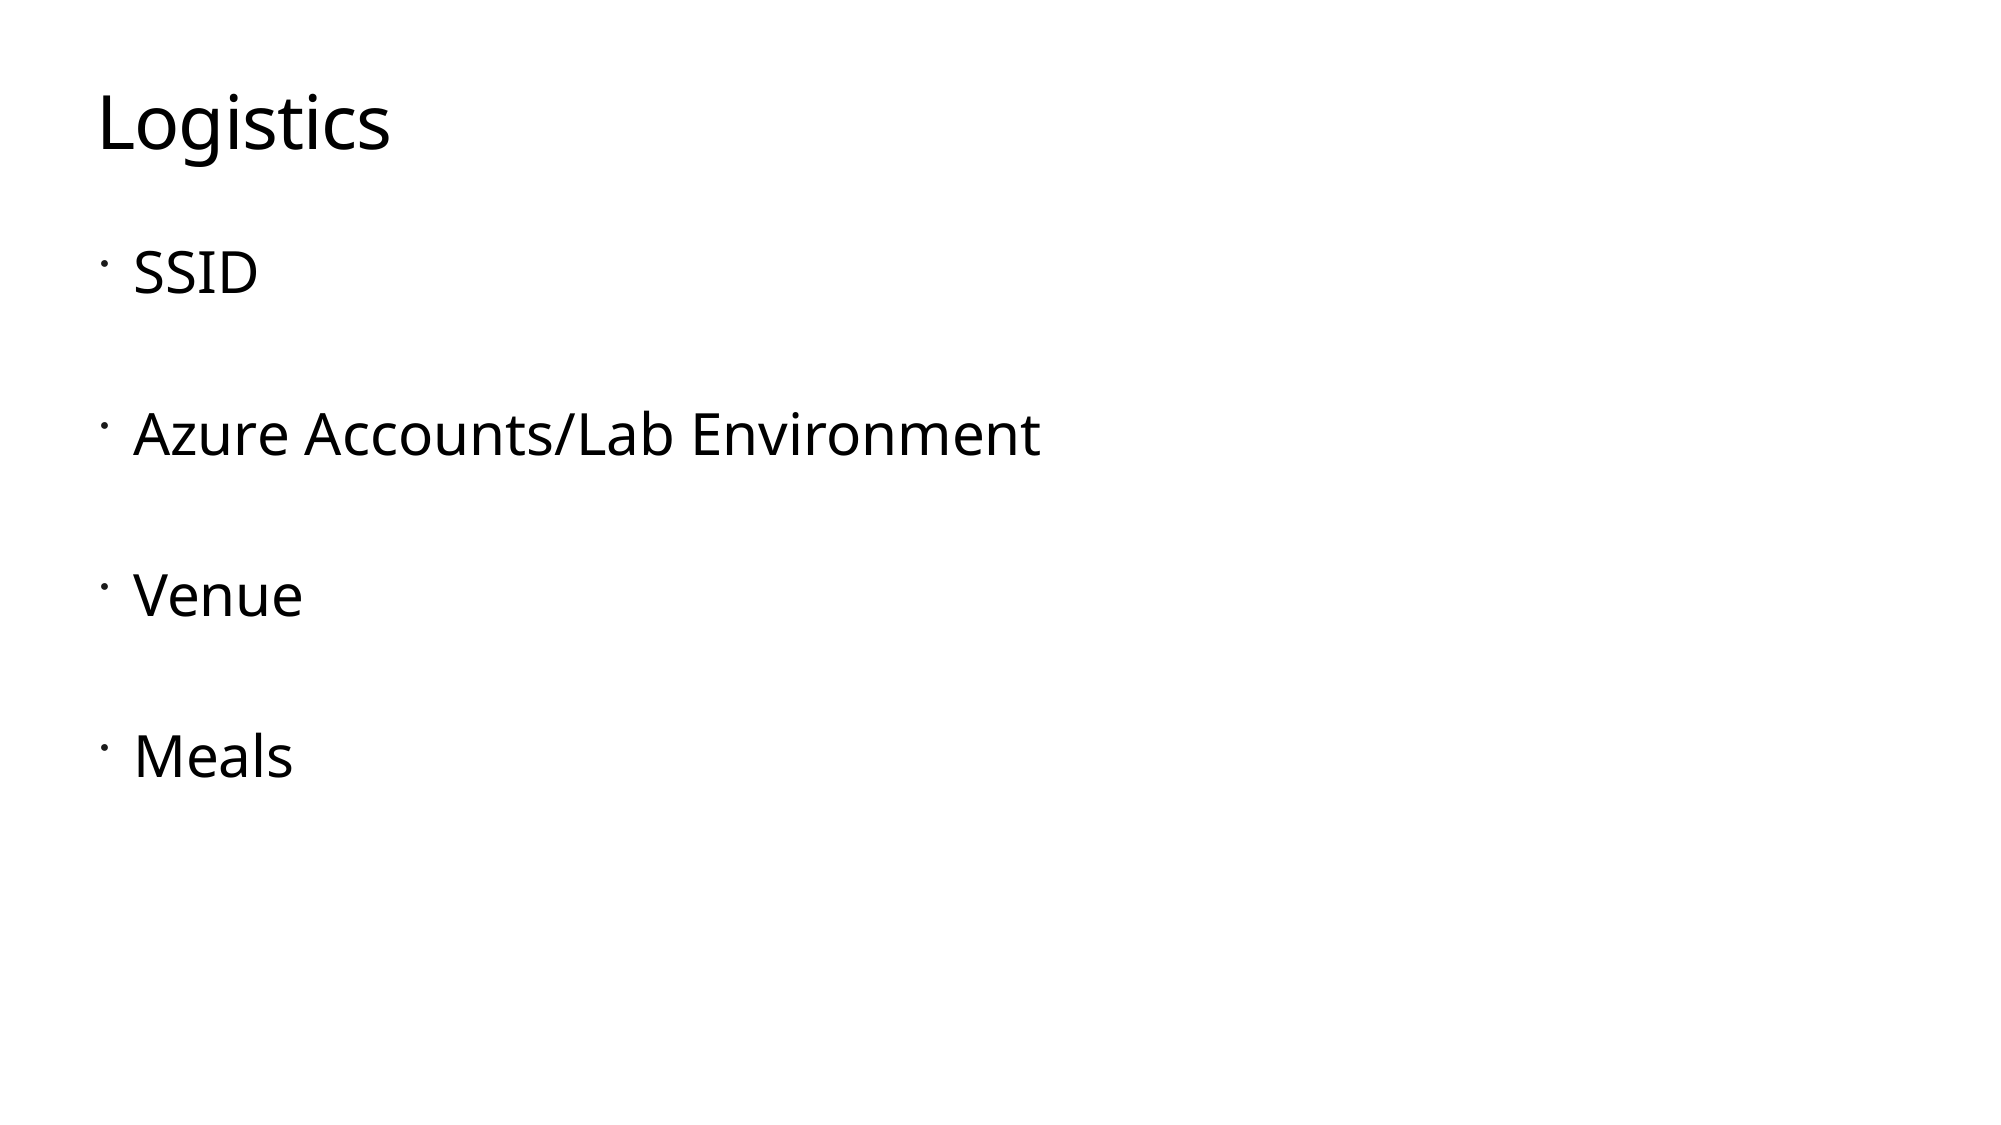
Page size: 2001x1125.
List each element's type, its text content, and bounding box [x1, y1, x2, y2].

title Logistics [96, 75, 1904, 166]
list SSID Azure Accounts/Lab Environment Venue Meals [95, 235, 1904, 803]
